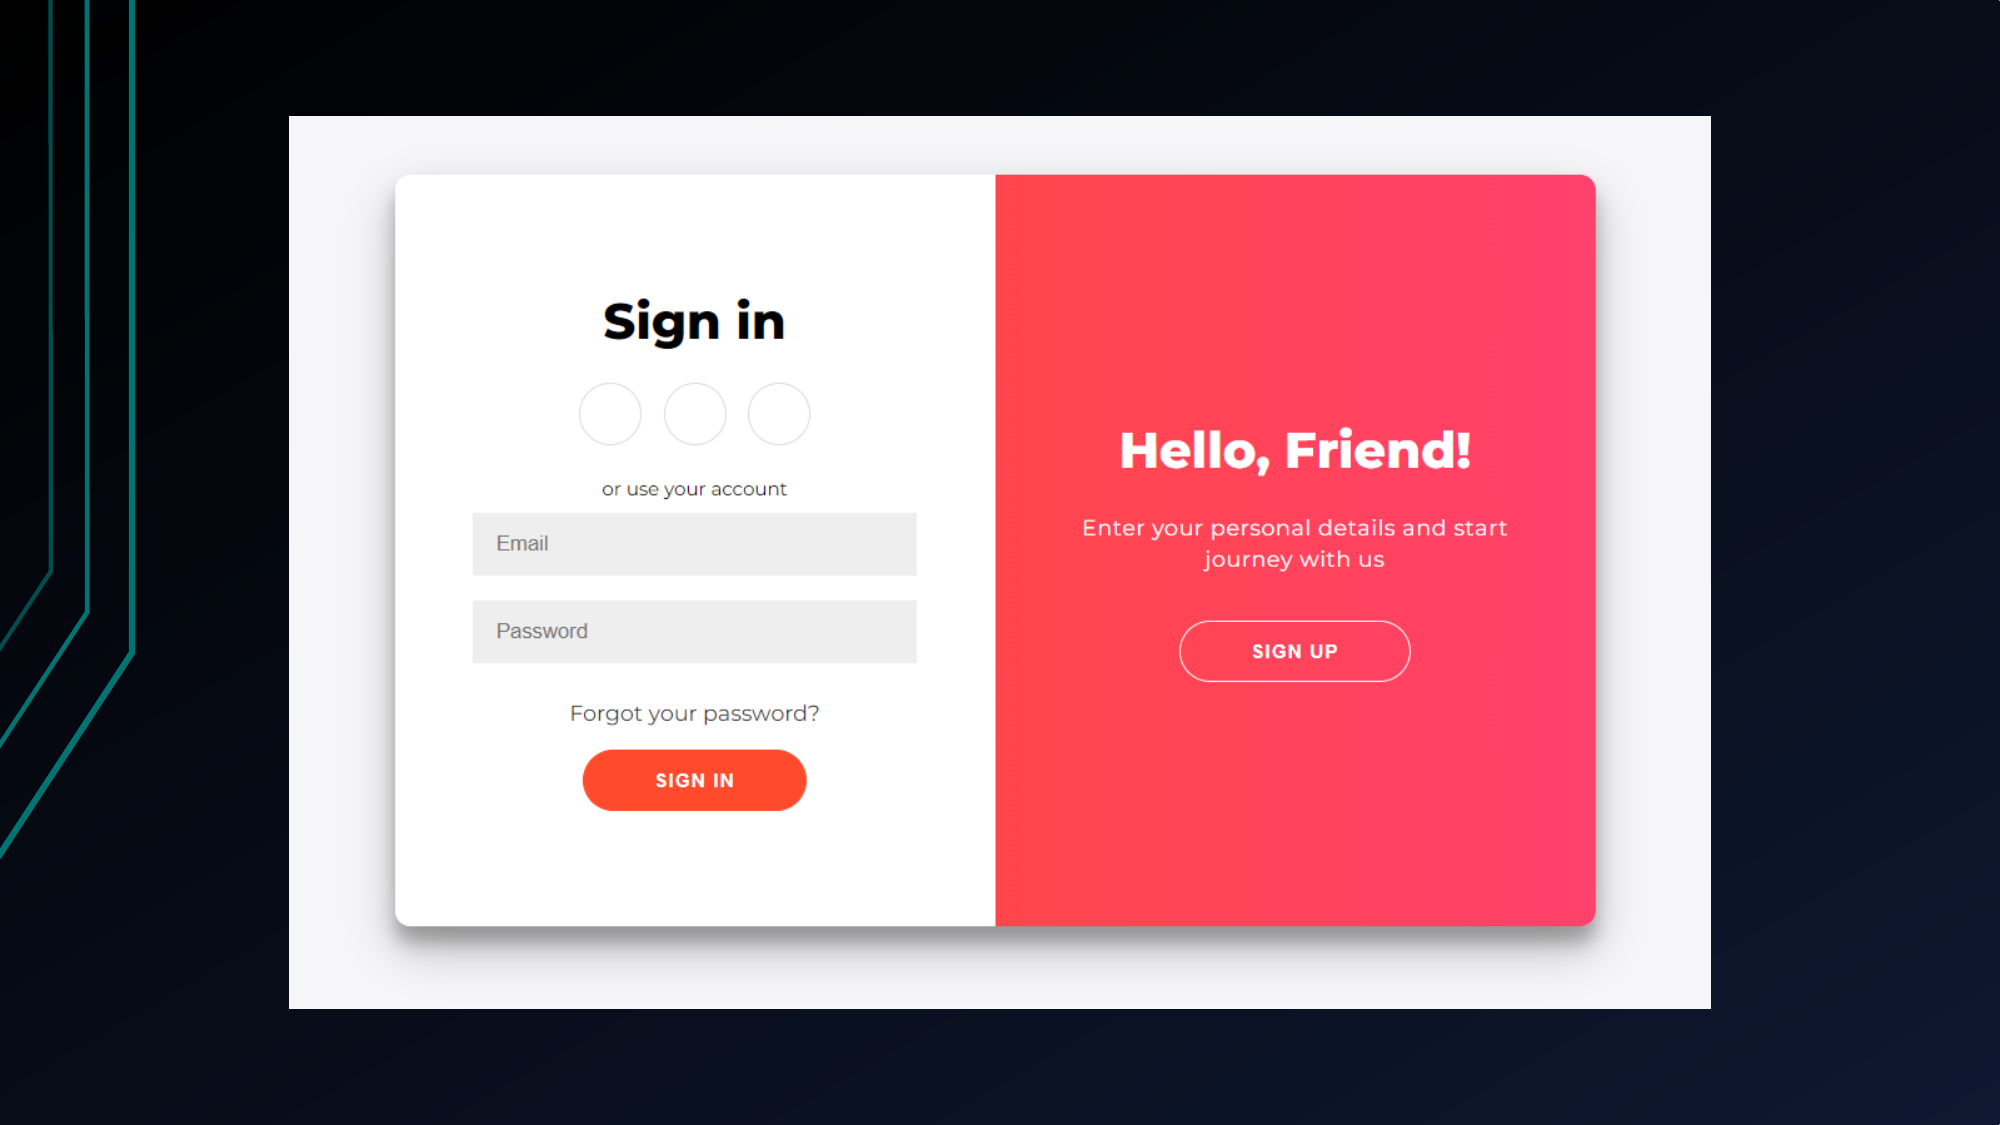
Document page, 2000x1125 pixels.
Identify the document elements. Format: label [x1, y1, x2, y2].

picture [288, 116, 1711, 1009]
